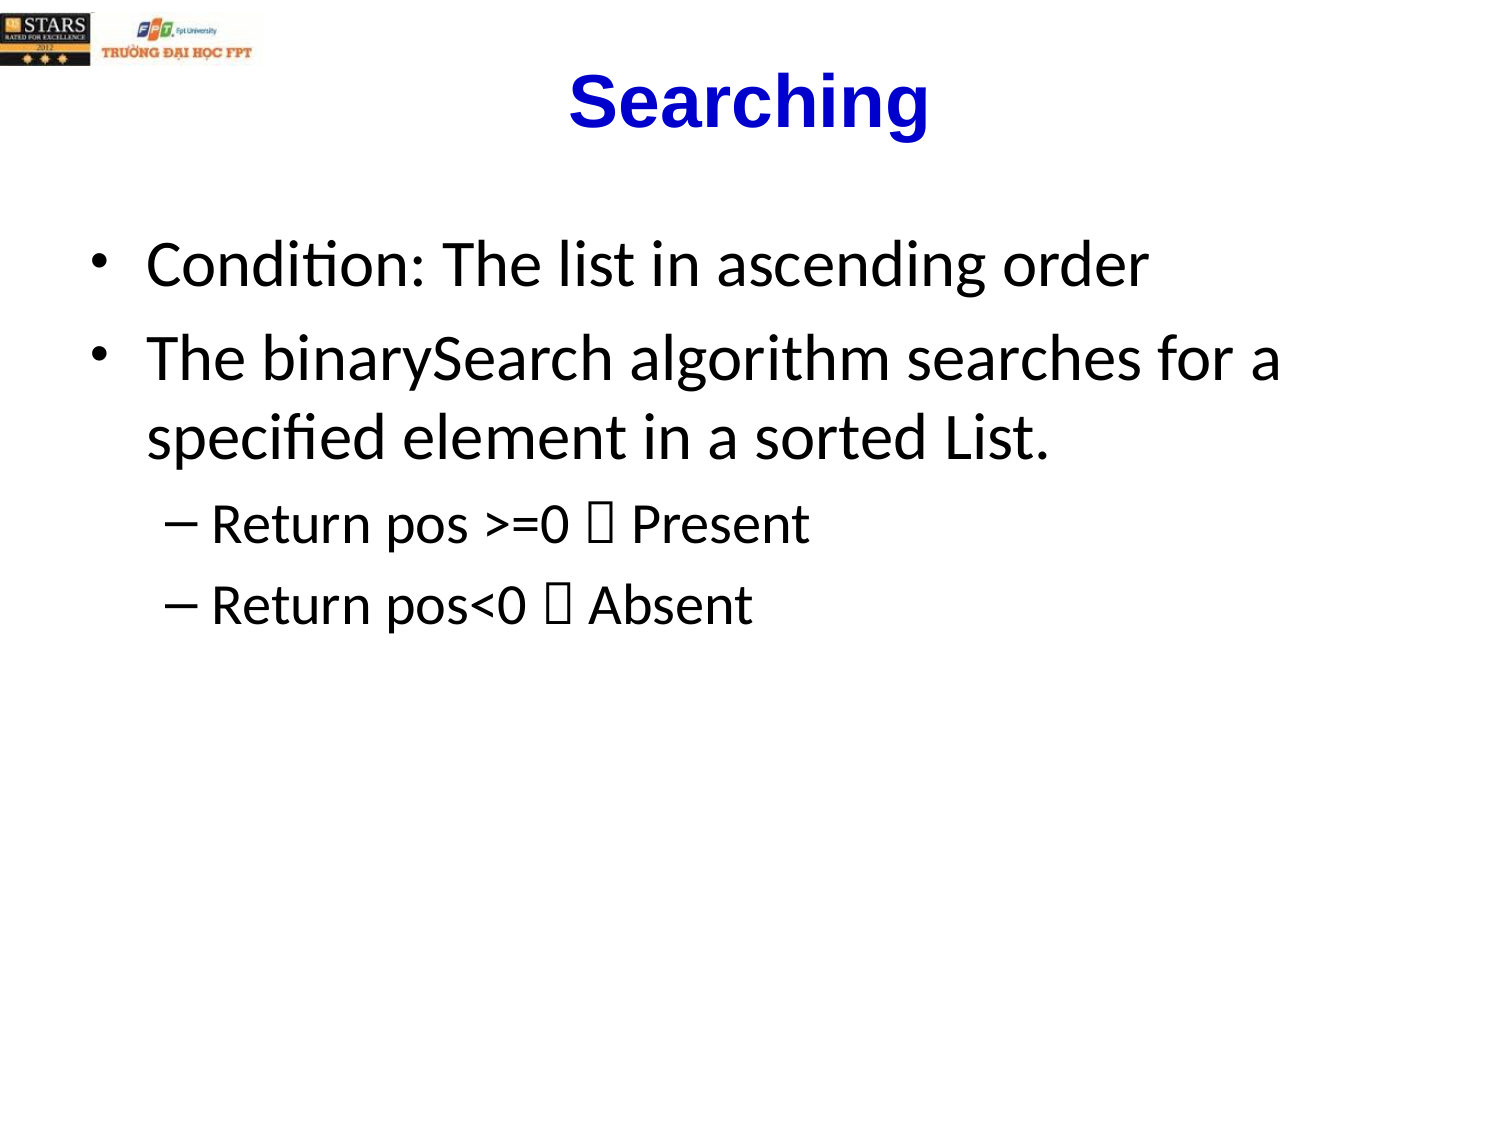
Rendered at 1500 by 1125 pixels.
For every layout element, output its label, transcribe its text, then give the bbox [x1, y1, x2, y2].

picture [0, 12, 263, 66]
title Searching [75, 45, 1425, 150]
list Condition: The list in ascending order The binarySearch algorithm searches for a specified element in a sorted List. Return pos >=0  Present Return pos<0  Absent [75, 212, 1425, 613]
